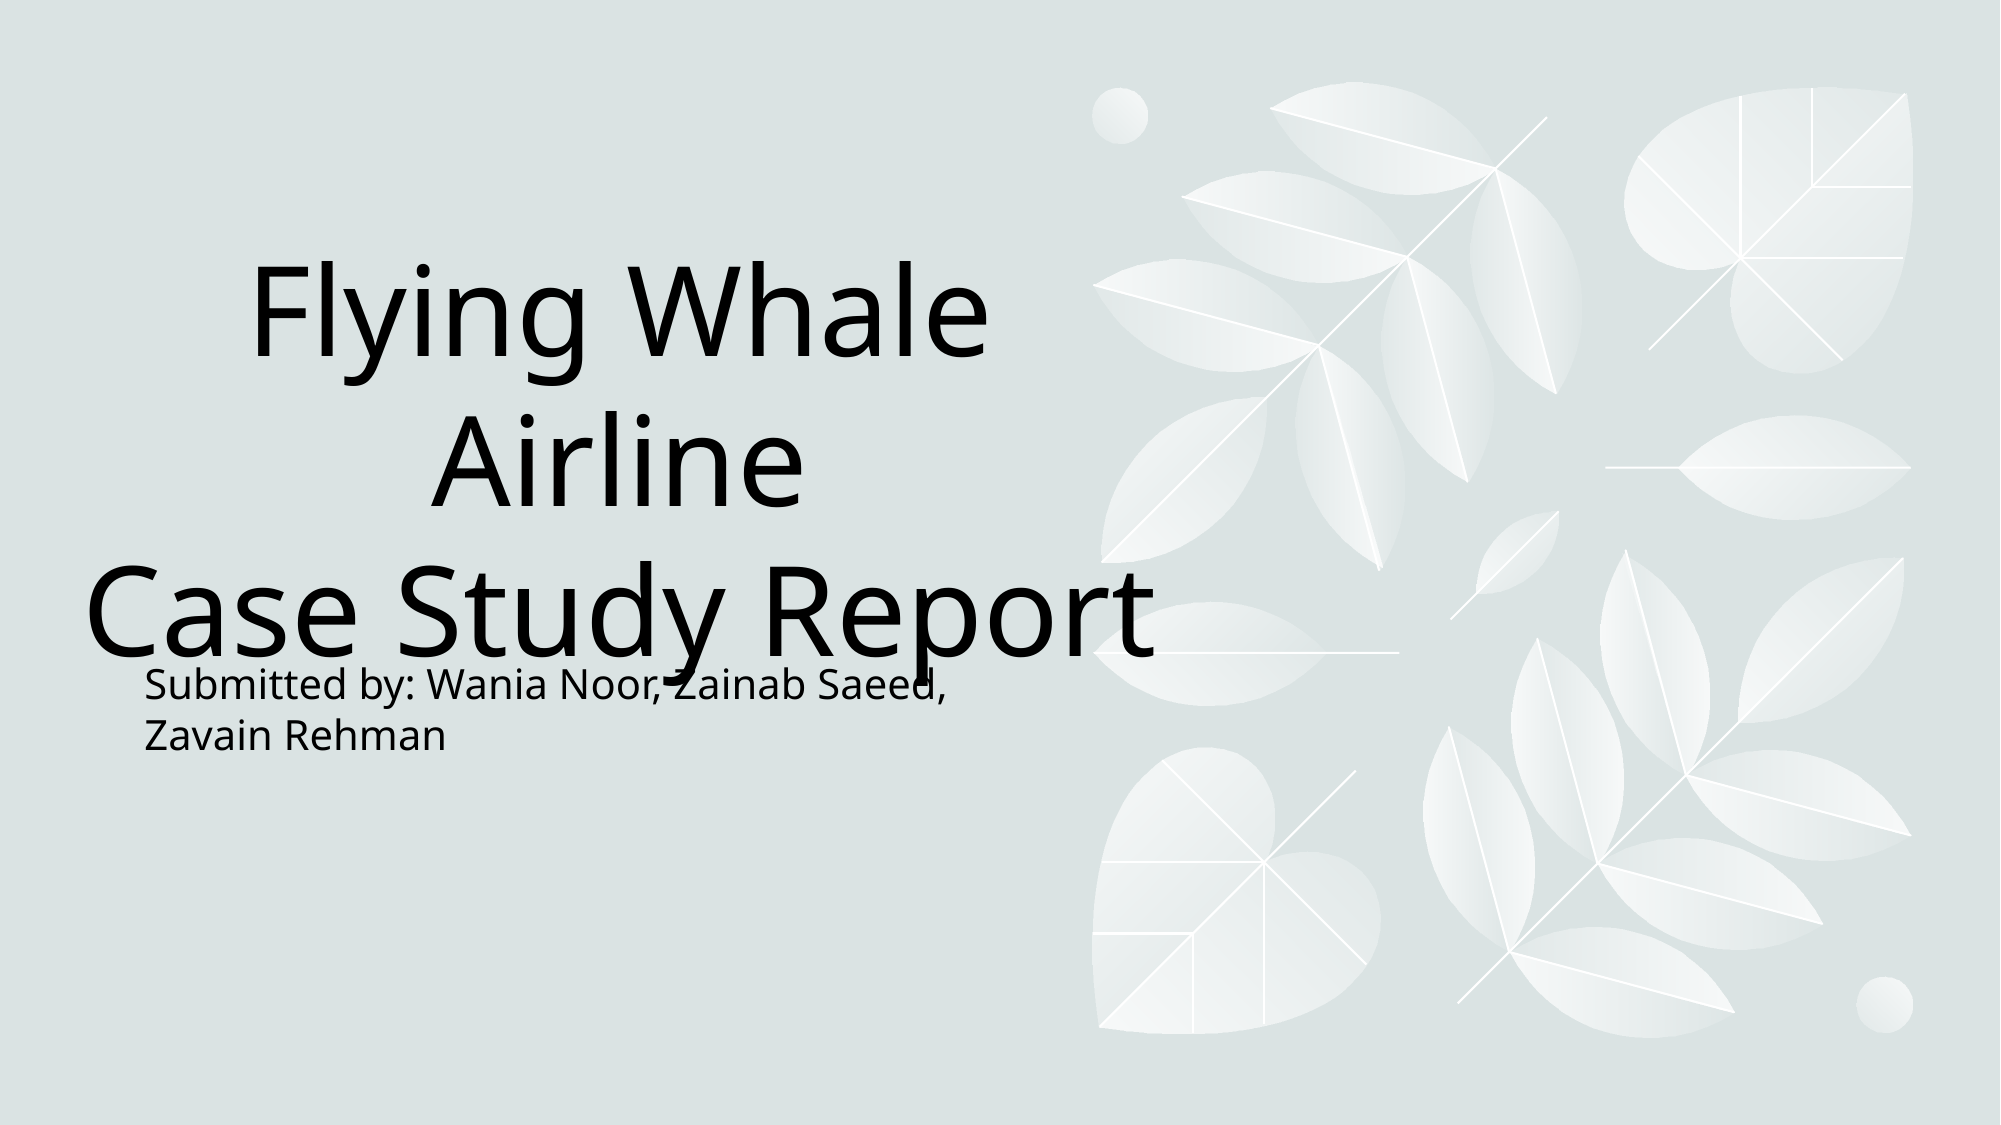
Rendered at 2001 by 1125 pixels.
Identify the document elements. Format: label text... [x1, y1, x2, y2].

text_box Submitted by: Wania Noor, Zainab Saeed, Zavain Rehman [129, 650, 1057, 766]
title Flying Whale Airline Case Study Report [54, 298, 1186, 615]
